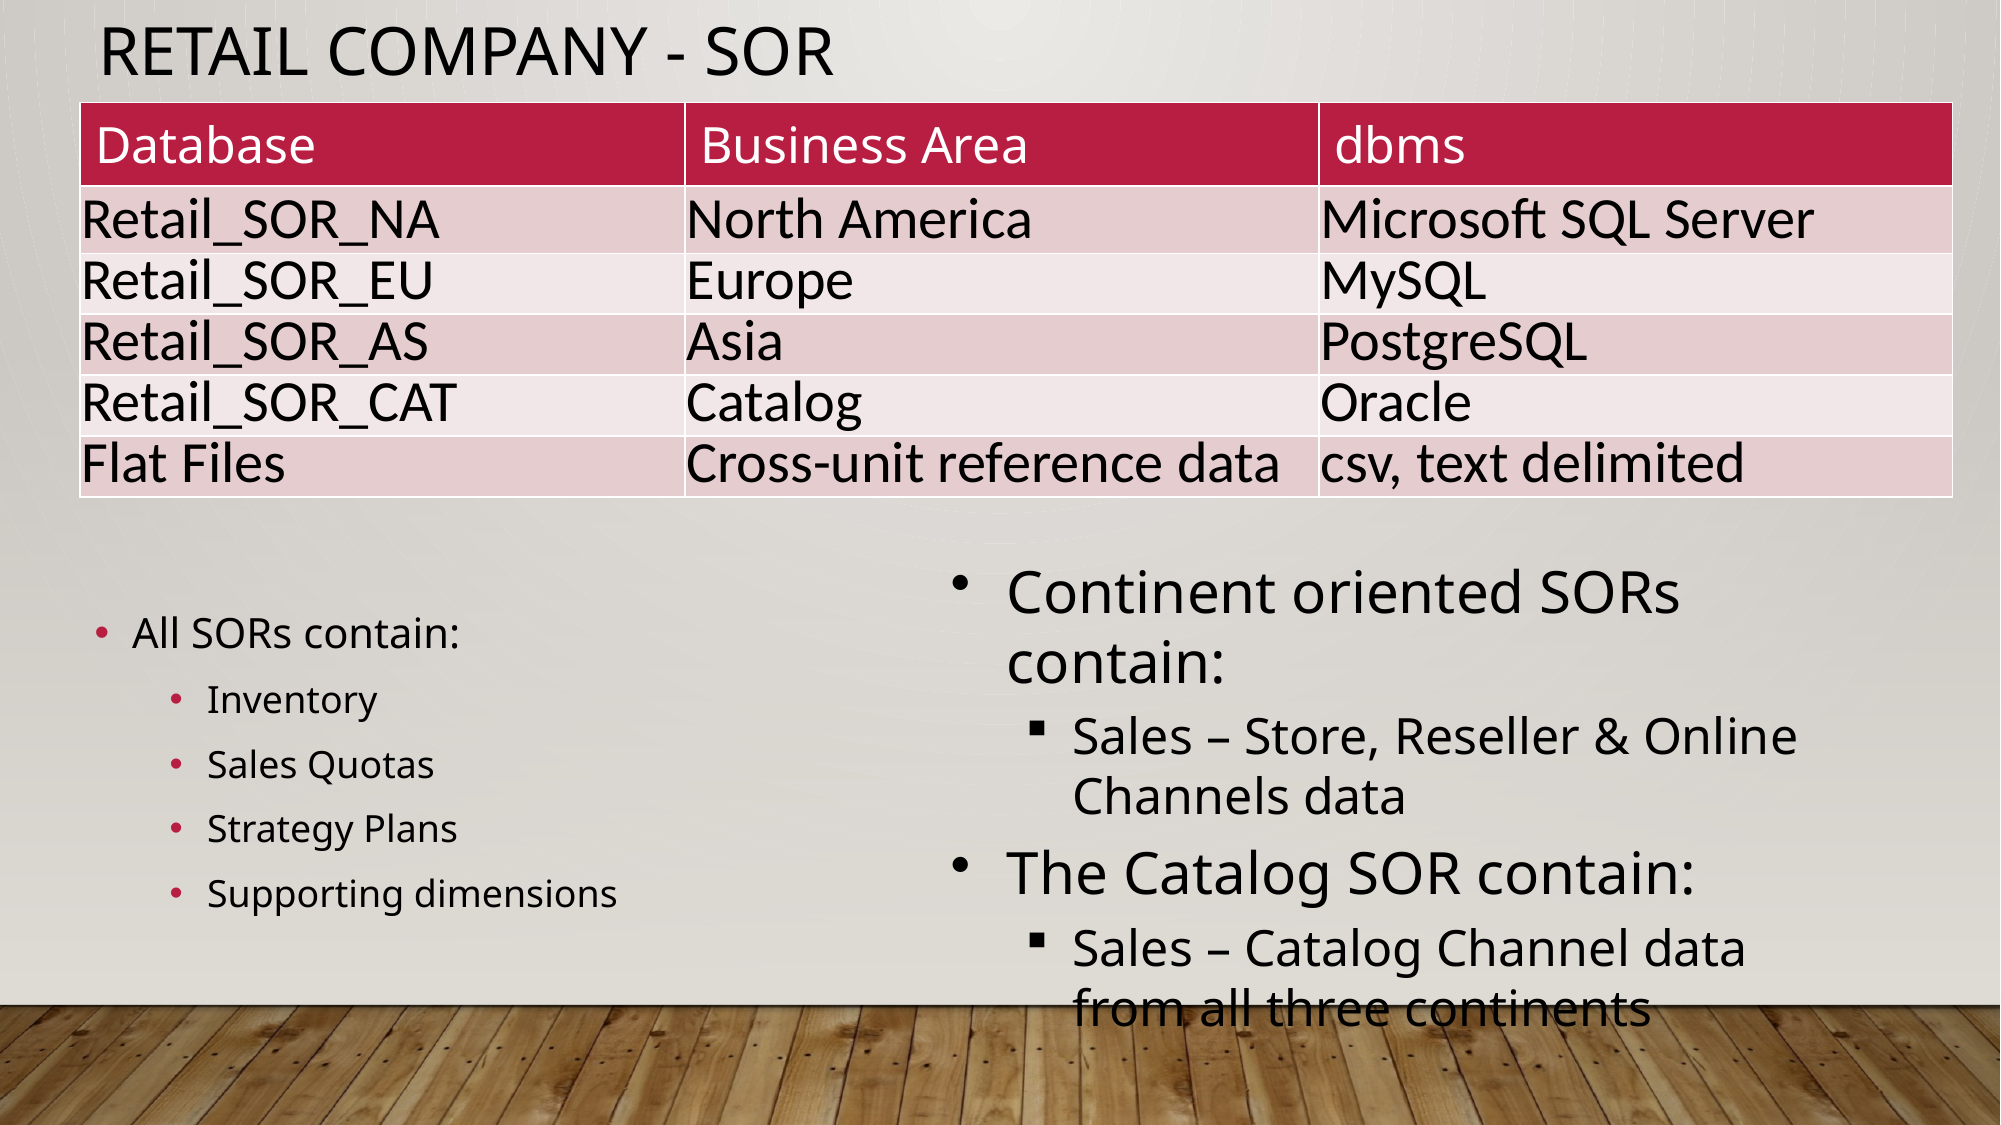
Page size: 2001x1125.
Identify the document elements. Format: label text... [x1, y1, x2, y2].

table_cell Retail_SOR_AS [81, 315, 684, 374]
table_cell Retail_SOR_CAT [81, 376, 684, 435]
picture [0, 1005, 2000, 1125]
table_header Business Area [686, 103, 1318, 185]
text_box Continent oriented SORs contain: Sales – Store, Reseller & Online Channels data The Catalog SOR contain: Sales – Catalog Channel data from all three continents [935, 547, 1865, 979]
table_cell Microsoft SQL Server [1320, 187, 1952, 253]
table_cell Retail_SOR_EU [81, 254, 684, 313]
table_header dbms [1320, 103, 1952, 185]
table_cell PostgreSQL [1320, 315, 1952, 374]
table_cell Asia [686, 315, 1318, 374]
table_header Database [81, 103, 684, 185]
text_box Retail Company - SOR [83, 10, 1979, 124]
table_cell csv, text delimited [1320, 437, 1952, 496]
text_box All SORs contain: Inventory Sales Quotas Strategy Plans Supporting dimensions [79, 589, 789, 1021]
table_cell Oracle [1320, 376, 1952, 435]
table_cell Cross-unit reference data [686, 437, 1318, 496]
table_cell Retail_SOR_NA [81, 187, 684, 253]
table_cell North America [686, 187, 1318, 253]
table_cell Catalog [686, 376, 1318, 435]
table_cell Flat Files [81, 437, 684, 496]
table_cell MySQL [1320, 254, 1952, 313]
table_cell Europe [686, 254, 1318, 313]
